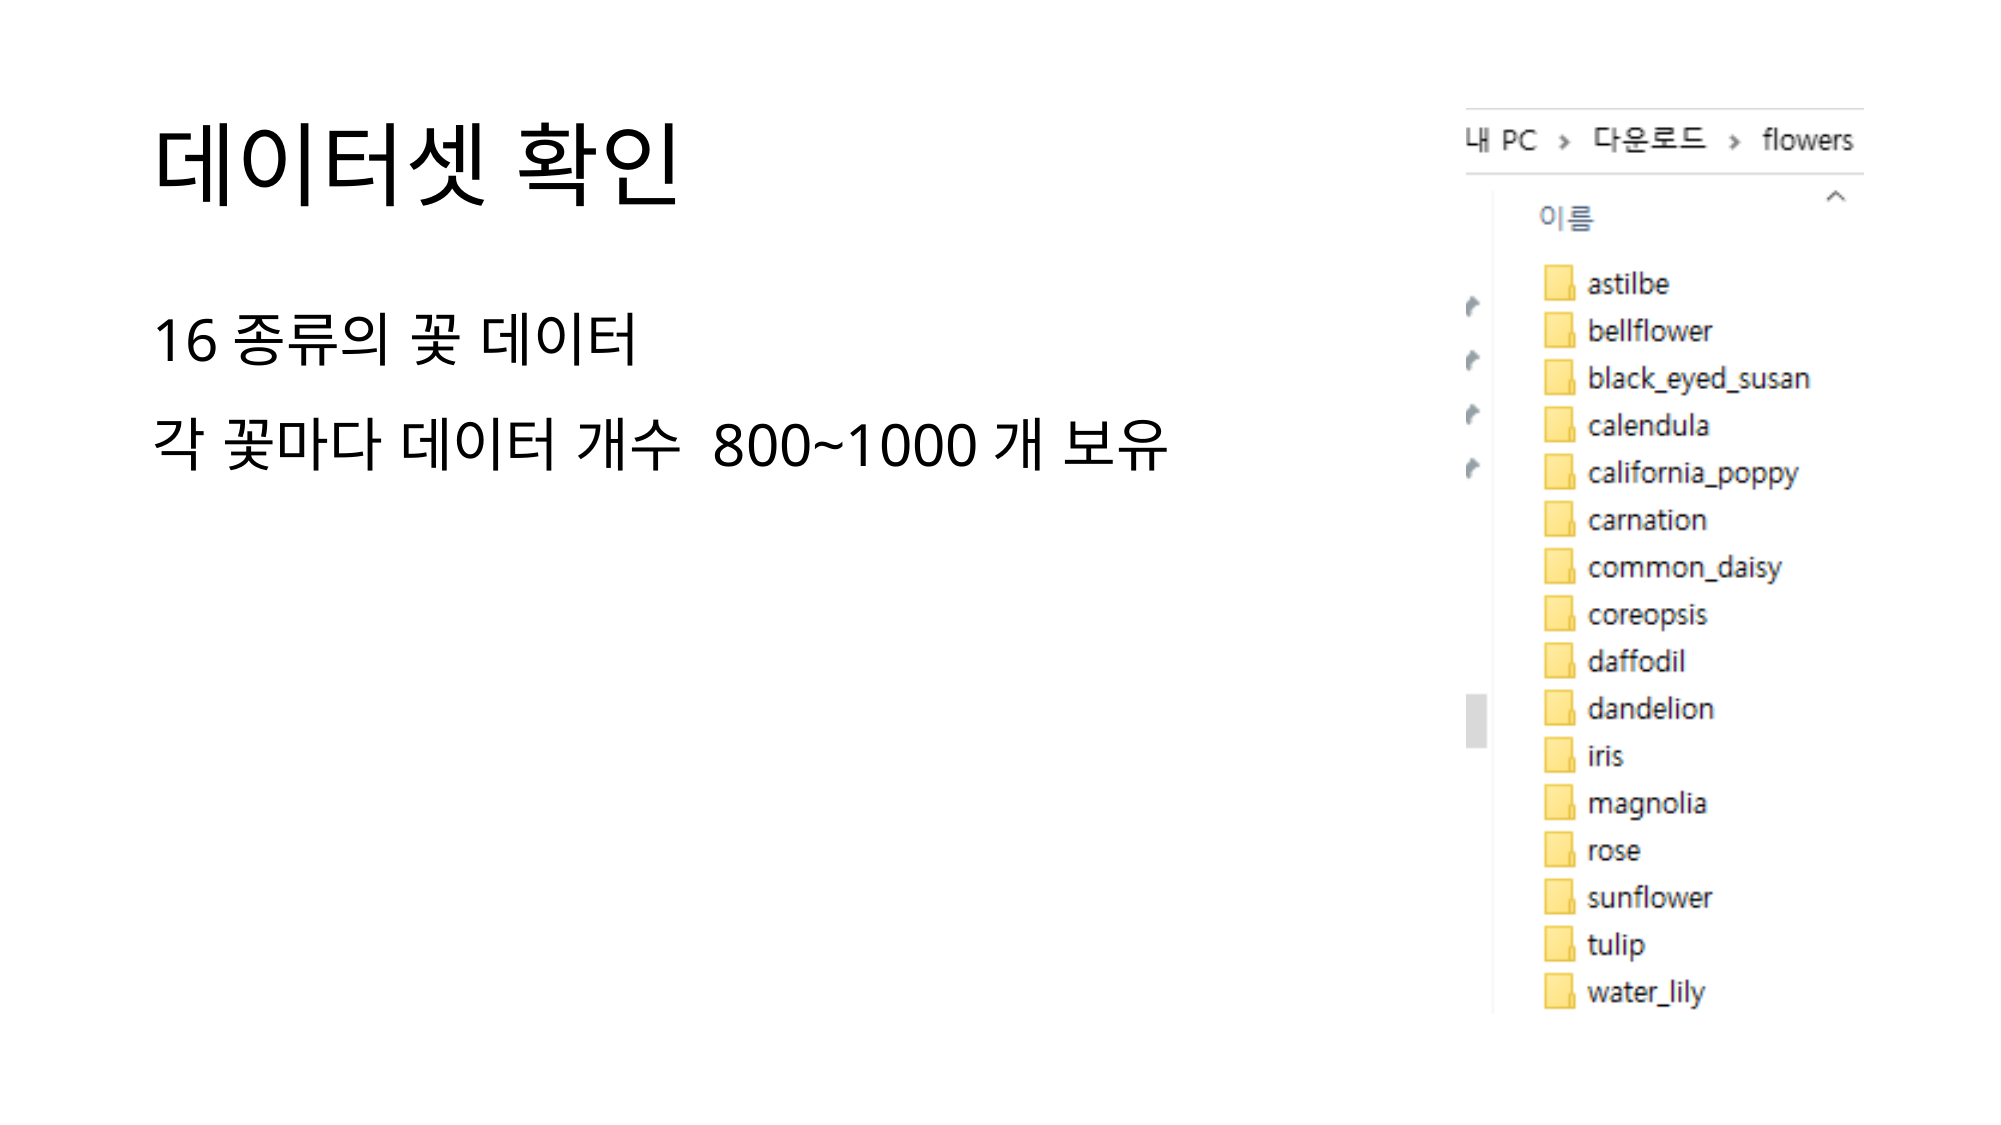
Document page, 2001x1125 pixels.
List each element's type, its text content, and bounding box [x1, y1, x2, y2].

picture [1466, 107, 1864, 1015]
title 데이터셋 확인 [137, 59, 1721, 280]
list 16종류의 꽃 데이터 각 꽃마다 데이터 개수 800~1000개 보유 [137, 282, 1466, 1014]
